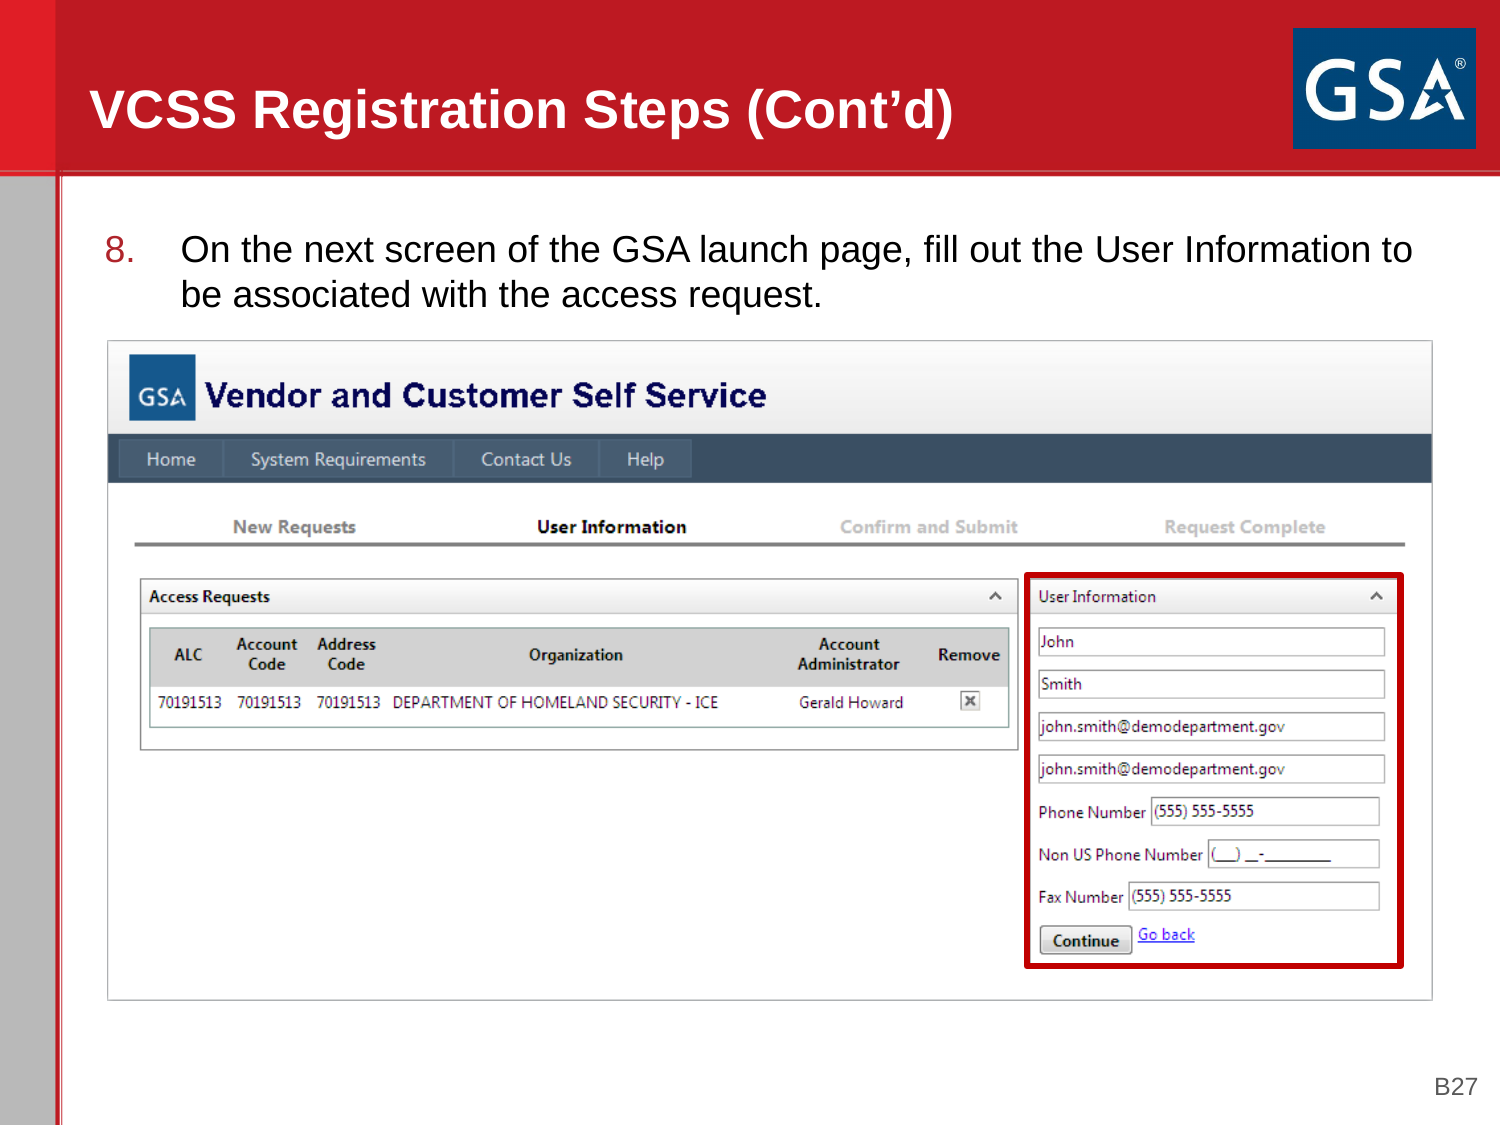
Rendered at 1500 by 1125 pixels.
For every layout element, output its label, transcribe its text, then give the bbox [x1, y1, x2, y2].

text_box B27 [1419, 1063, 1500, 1109]
list On the next screen of the GSA launch page, fill out the User Information to be associated with the access request. Select the Continue button to continue the registration. [89, 217, 1445, 323]
picture [106, 339, 1433, 1001]
picture [0, 0, 1500, 1125]
title VCSS Registration Steps (Cont’d) [74, 54, 1440, 148]
